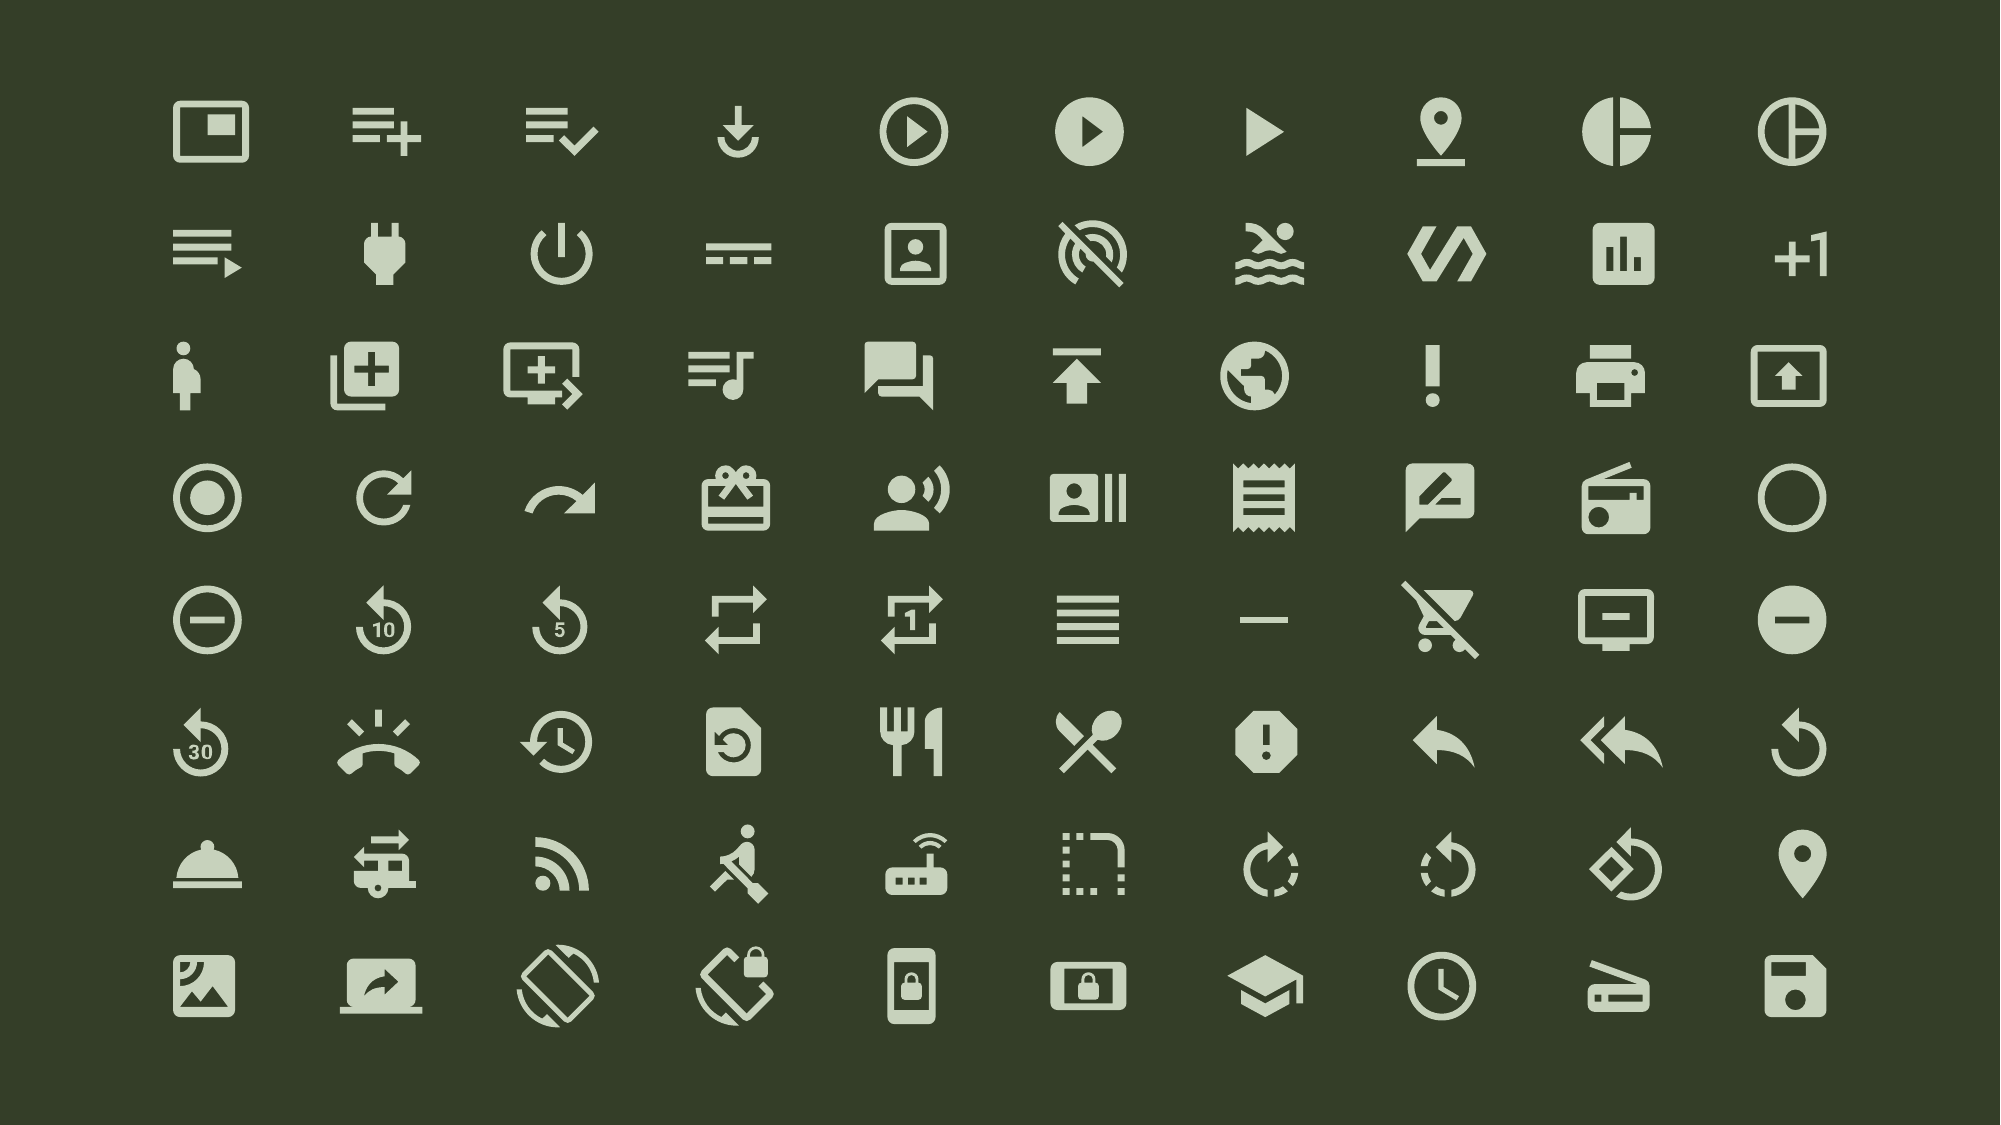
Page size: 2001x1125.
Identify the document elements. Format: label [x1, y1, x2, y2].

text_box [1620, 135, 1651, 167]
text_box [1274, 886, 1288, 897]
text_box [173, 881, 242, 889]
text_box [1811, 231, 1827, 277]
text_box [1425, 345, 1440, 387]
text_box [1771, 707, 1827, 777]
text_box [934, 465, 950, 514]
text_box [864, 341, 917, 394]
text_box [1245, 222, 1287, 254]
text_box [1058, 221, 1124, 288]
text_box [1778, 829, 1827, 899]
text_box [722, 105, 754, 141]
text_box [1276, 222, 1294, 241]
text_box [532, 585, 588, 655]
text_box [887, 585, 943, 617]
text_box [1407, 951, 1477, 1021]
text_box [1287, 872, 1299, 887]
text_box [706, 707, 762, 777]
text_box [1118, 473, 1126, 522]
text_box [1056, 609, 1119, 617]
text_box [709, 871, 734, 892]
text_box [375, 709, 382, 727]
text_box [912, 833, 948, 844]
text_box [355, 585, 412, 655]
text_box [1420, 872, 1432, 887]
text_box [878, 355, 934, 411]
text_box [339, 958, 423, 1014]
text_box [1220, 341, 1289, 411]
text_box [1062, 833, 1070, 840]
text_box [530, 230, 593, 285]
text_box [176, 840, 239, 878]
text_box [700, 947, 774, 1022]
text_box [1774, 241, 1810, 277]
text_box [740, 824, 755, 839]
text_box [1407, 226, 1487, 282]
text_box [1240, 616, 1289, 624]
text_box [352, 135, 380, 143]
text_box [1764, 955, 1827, 1018]
text_box [1090, 888, 1098, 895]
text_box [722, 351, 754, 400]
text_box [1431, 886, 1445, 897]
text_box [1435, 831, 1476, 897]
text_box [1420, 97, 1462, 156]
text_box [344, 341, 400, 397]
text_box [1578, 589, 1655, 651]
text_box [1105, 473, 1113, 522]
text_box [704, 623, 760, 655]
text_box [1600, 716, 1663, 768]
text_box [1062, 846, 1070, 854]
text_box [337, 743, 420, 775]
text_box [1757, 97, 1827, 167]
text_box [880, 707, 915, 777]
text_box [729, 257, 748, 265]
text_box [1074, 220, 1127, 273]
text_box [922, 476, 934, 502]
text_box [885, 853, 948, 895]
text_box [371, 829, 410, 851]
text_box [688, 379, 716, 387]
text_box [526, 135, 554, 143]
text_box [1056, 595, 1119, 603]
text_box [695, 987, 739, 1026]
text_box [1420, 852, 1432, 867]
text_box [524, 482, 595, 514]
text_box [520, 949, 595, 1023]
text_box [1056, 623, 1119, 631]
text_box [880, 623, 936, 655]
text_box [717, 137, 759, 158]
text_box [1055, 97, 1124, 167]
text_box [173, 243, 232, 251]
text_box [173, 358, 201, 411]
text_box [558, 222, 565, 258]
text_box [503, 342, 580, 405]
text_box [173, 955, 236, 1018]
text_box [1615, 827, 1662, 901]
text_box [330, 355, 386, 411]
text_box [558, 126, 599, 156]
text_box [1243, 831, 1284, 897]
text_box [1241, 990, 1290, 1018]
text_box [1049, 473, 1099, 522]
text_box [519, 710, 593, 773]
text_box [173, 257, 218, 265]
text_box [535, 837, 589, 891]
text_box [1576, 362, 1645, 407]
text_box [1056, 637, 1119, 644]
text_box [352, 107, 394, 115]
text_box [1062, 874, 1070, 882]
text_box [1246, 107, 1285, 156]
text_box [1287, 852, 1299, 867]
text_box [173, 463, 242, 533]
text_box [173, 707, 229, 777]
text_box [701, 465, 771, 531]
text_box [1076, 888, 1084, 895]
text_box [1117, 874, 1125, 882]
text_box [392, 719, 411, 737]
text_box [711, 585, 767, 617]
text_box [173, 229, 232, 237]
text_box [1059, 710, 1122, 774]
text_box [1227, 955, 1304, 1004]
text_box [1416, 159, 1465, 167]
text_box [1117, 888, 1125, 895]
text_box [526, 121, 568, 129]
text_box [918, 840, 942, 849]
text_box [562, 378, 583, 410]
text_box [1235, 710, 1298, 773]
text_box [1582, 97, 1614, 167]
text_box [516, 989, 561, 1028]
text_box [526, 107, 568, 115]
text_box [1589, 345, 1632, 359]
text_box [1412, 716, 1475, 768]
text_box [1581, 461, 1651, 535]
text_box [1401, 580, 1480, 660]
text_box [347, 719, 365, 737]
text_box [1620, 97, 1651, 129]
text_box [884, 222, 947, 285]
text_box [904, 609, 916, 631]
text_box [1405, 463, 1475, 533]
text_box [924, 707, 943, 777]
text_box [356, 470, 412, 526]
text_box [176, 341, 191, 356]
text_box [1592, 222, 1655, 285]
text_box [720, 841, 769, 904]
text_box [879, 97, 949, 167]
text_box [1050, 961, 1127, 1011]
text_box [1055, 712, 1084, 746]
text_box [1588, 846, 1634, 892]
text_box [1757, 463, 1827, 533]
text_box [1090, 833, 1125, 868]
text_box [1052, 358, 1101, 404]
text_box [1233, 463, 1295, 533]
text_box [873, 510, 930, 531]
text_box [1750, 345, 1827, 407]
text_box [1757, 585, 1827, 655]
text_box [743, 946, 768, 978]
text_box [706, 257, 724, 265]
text_box [364, 222, 406, 285]
text_box [887, 475, 916, 504]
text_box [887, 948, 936, 1025]
text_box [386, 121, 422, 156]
text_box [1587, 960, 1650, 1012]
text_box [353, 846, 416, 899]
text_box [1062, 888, 1070, 895]
text_box [1235, 274, 1305, 285]
text_box [706, 243, 772, 251]
text_box [1235, 258, 1305, 270]
text_box [1076, 833, 1084, 840]
text_box [1052, 348, 1101, 356]
text_box [173, 585, 242, 655]
text_box [688, 351, 730, 359]
text_box [224, 257, 242, 278]
text_box [1580, 716, 1605, 765]
text_box [352, 121, 394, 129]
text_box [555, 944, 600, 983]
text_box [688, 365, 730, 373]
text_box [1425, 393, 1440, 407]
text_box [173, 100, 250, 163]
text_box [1062, 860, 1070, 868]
text_box [754, 257, 772, 265]
